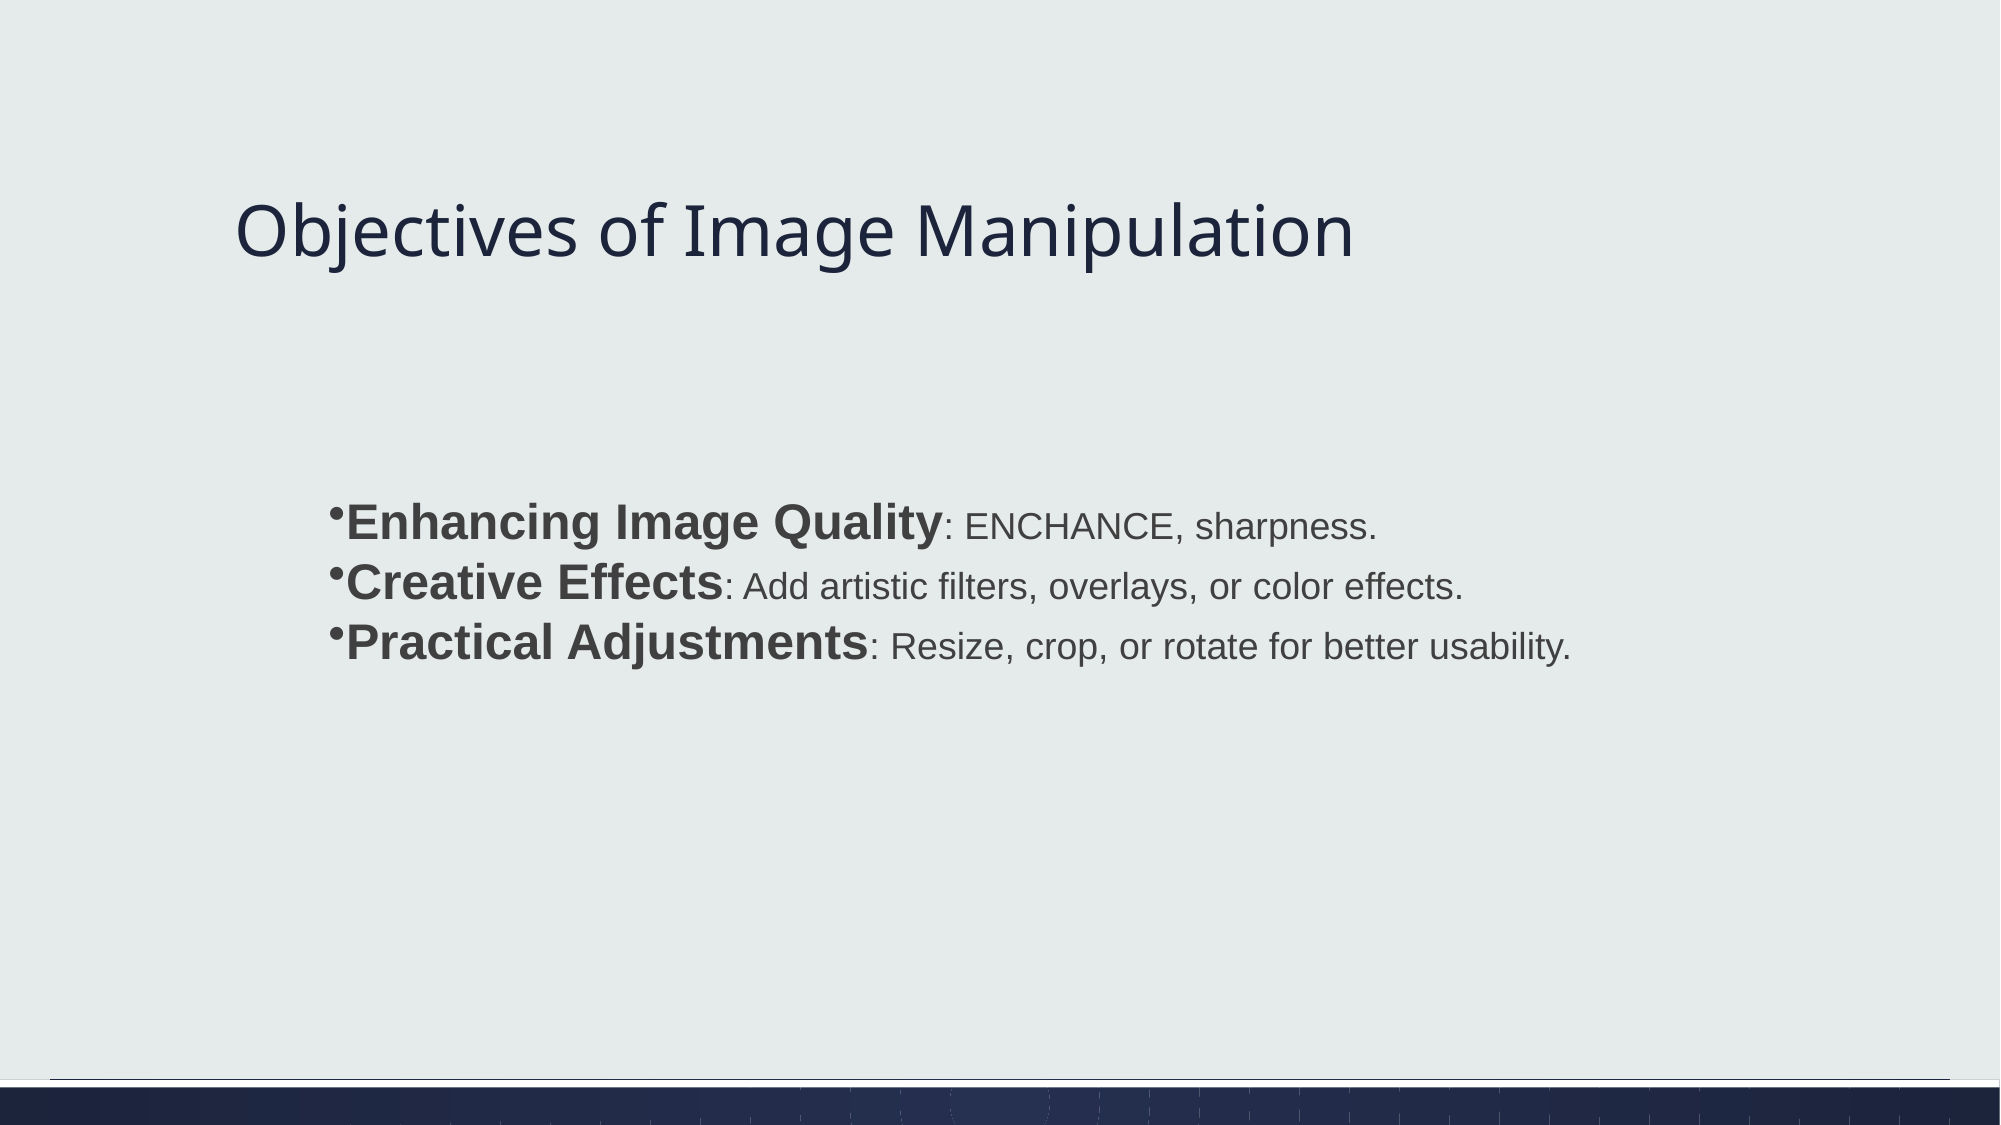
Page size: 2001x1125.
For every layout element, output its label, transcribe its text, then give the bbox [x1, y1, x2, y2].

title Objectives of Image Manipulation [219, 76, 1780, 279]
list Enhancing Image Quality: ENCHANCE, sharpness. Creative Effects: Add artistic filters, overlays, or color effects. Practical Adjustments: Resize, crop, or rotate for better usability. [313, 253, 1724, 906]
